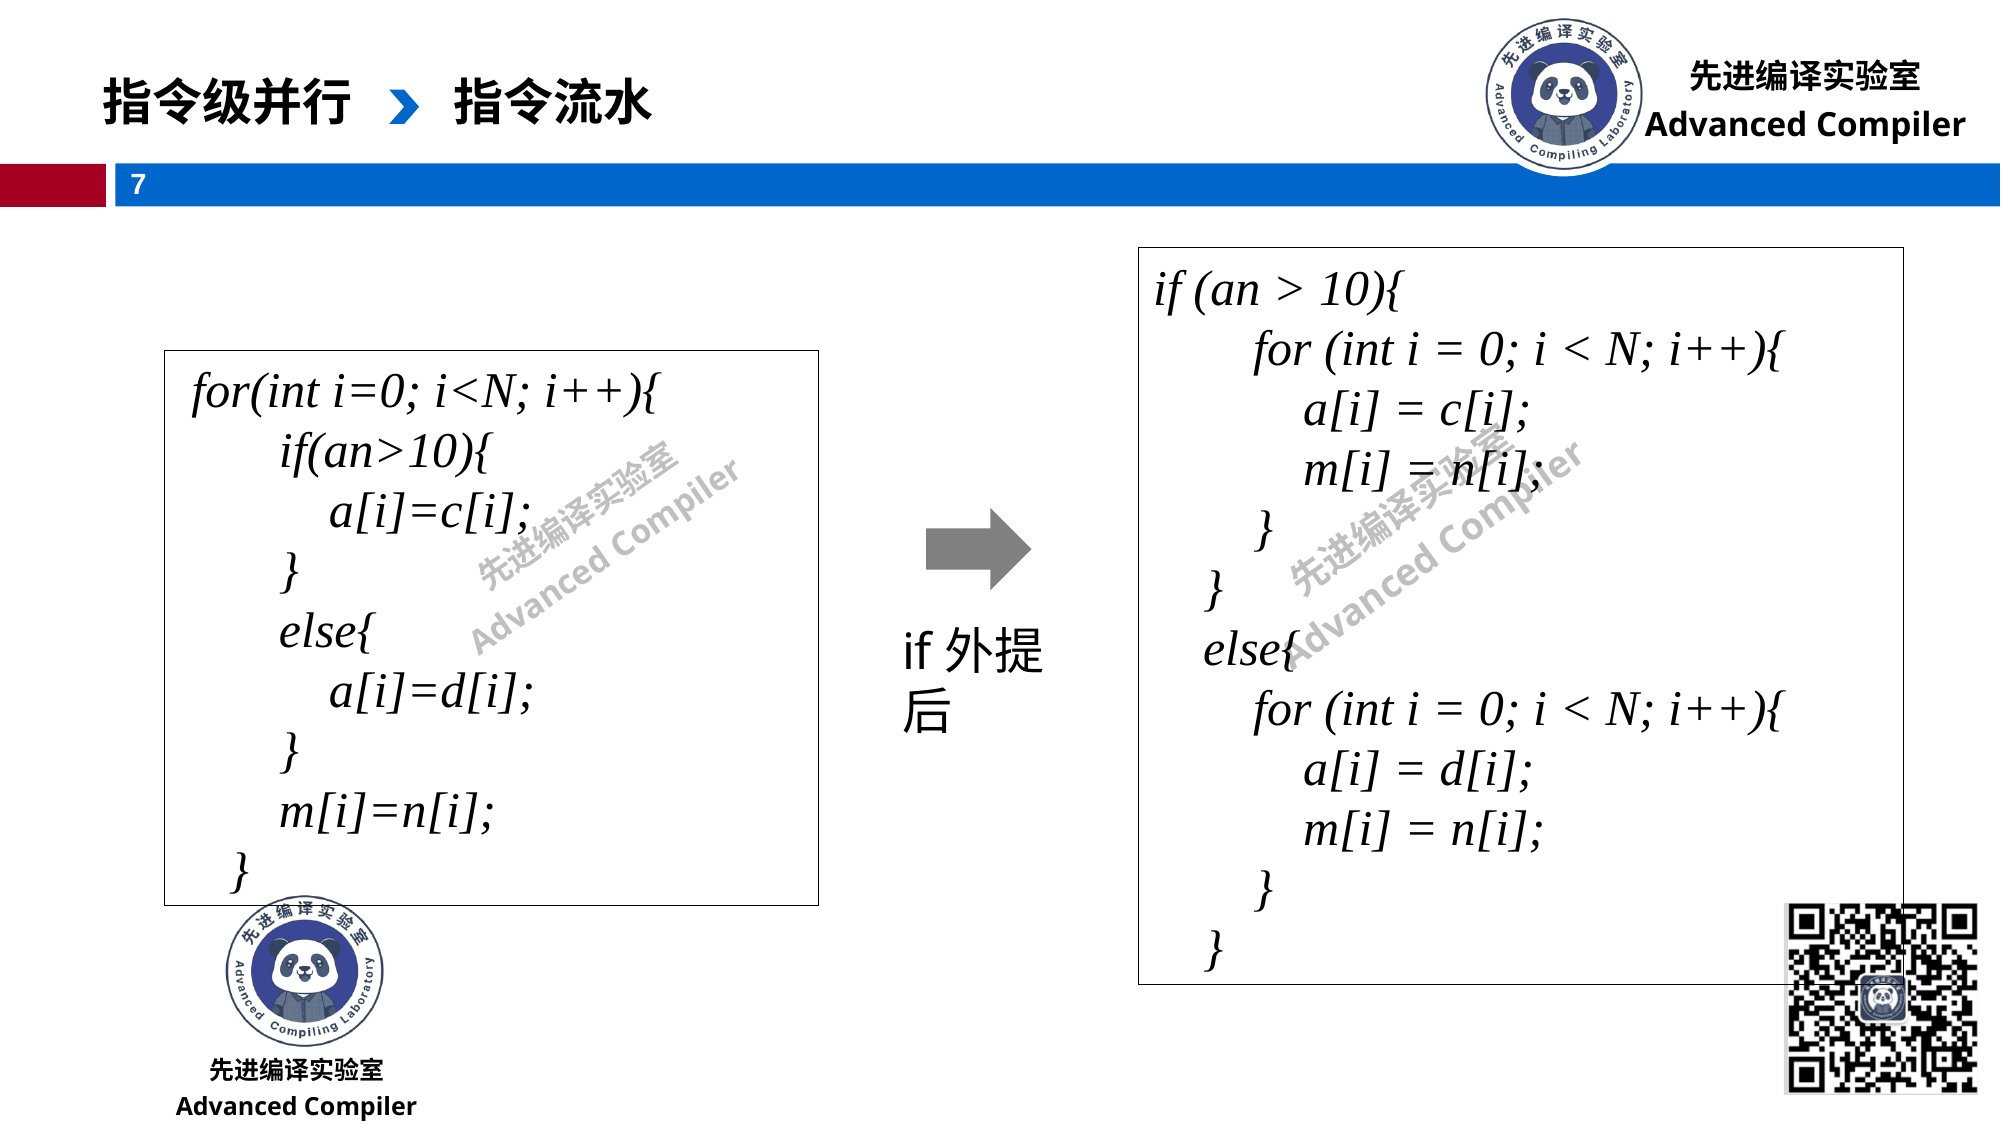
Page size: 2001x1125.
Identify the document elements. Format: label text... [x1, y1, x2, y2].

text_box if外提后 [887, 611, 1070, 747]
text_box if (an > 10){ for (int i = 0; i < N; i++){ a[i] = c[i]; m[i] = n[i]; } } else{ for (int i = 0; i < N; i++){ a[i] = d[i]; m[i] = n[i]; } } [1138, 247, 1904, 985]
text_box 指令流水 [439, 62, 771, 138]
text_box for(int i=0; i<N; i++){ if(an>10){ a[i]=c[i]; } else{ a[i]=d[i]; } m[i]=n[i]; } [164, 350, 819, 906]
picture [1477, 9, 1651, 177]
text_box [387, 87, 421, 126]
picture [1783, 903, 1978, 1095]
picture [217, 906, 392, 1054]
text_box [923, 505, 1034, 593]
text_box 指令级并行 [87, 62, 420, 138]
